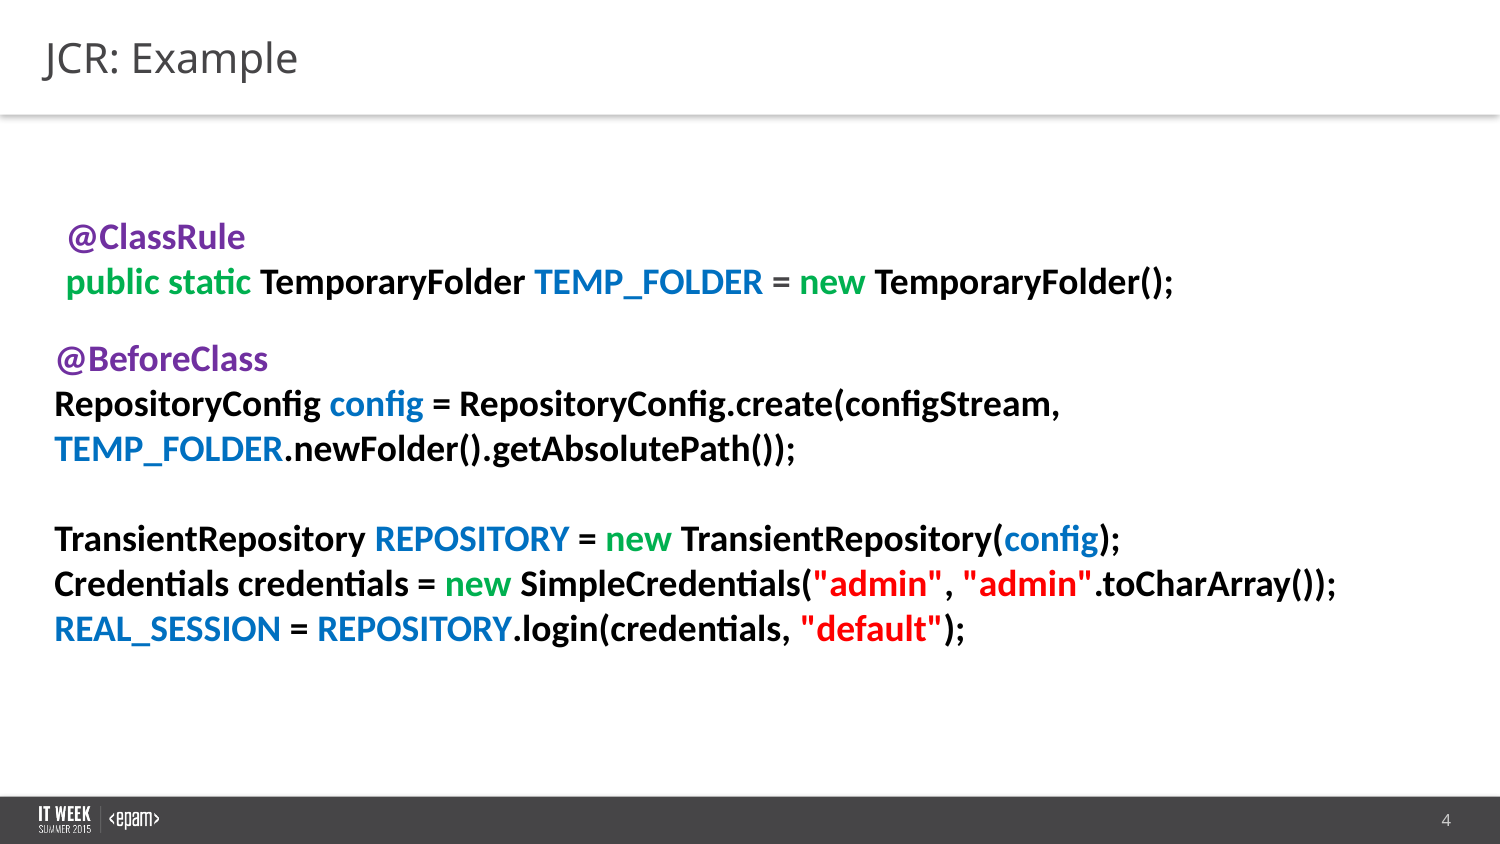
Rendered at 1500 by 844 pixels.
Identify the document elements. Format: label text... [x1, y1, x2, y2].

list JCR: Example [0, 0, 1500, 115]
text_box @ClassRule public static TemporaryFolder TEMP_FOLDER = new TemporaryFolder(); [50, 205, 1469, 310]
text_box @BeforeClass RepositoryConfig config = RepositoryConfig.create(configStream, TEMP_FOLDER.newFolder().getAbsolutePath()); TransientRepository REPOSITORY = new TransientRepository(config); Credentials credentials = new SimpleCredentials("admin", "admin".toCharArray()); REAL_SESSION = REPOSITORY.login(credentials, "default"); [39, 326, 1469, 657]
